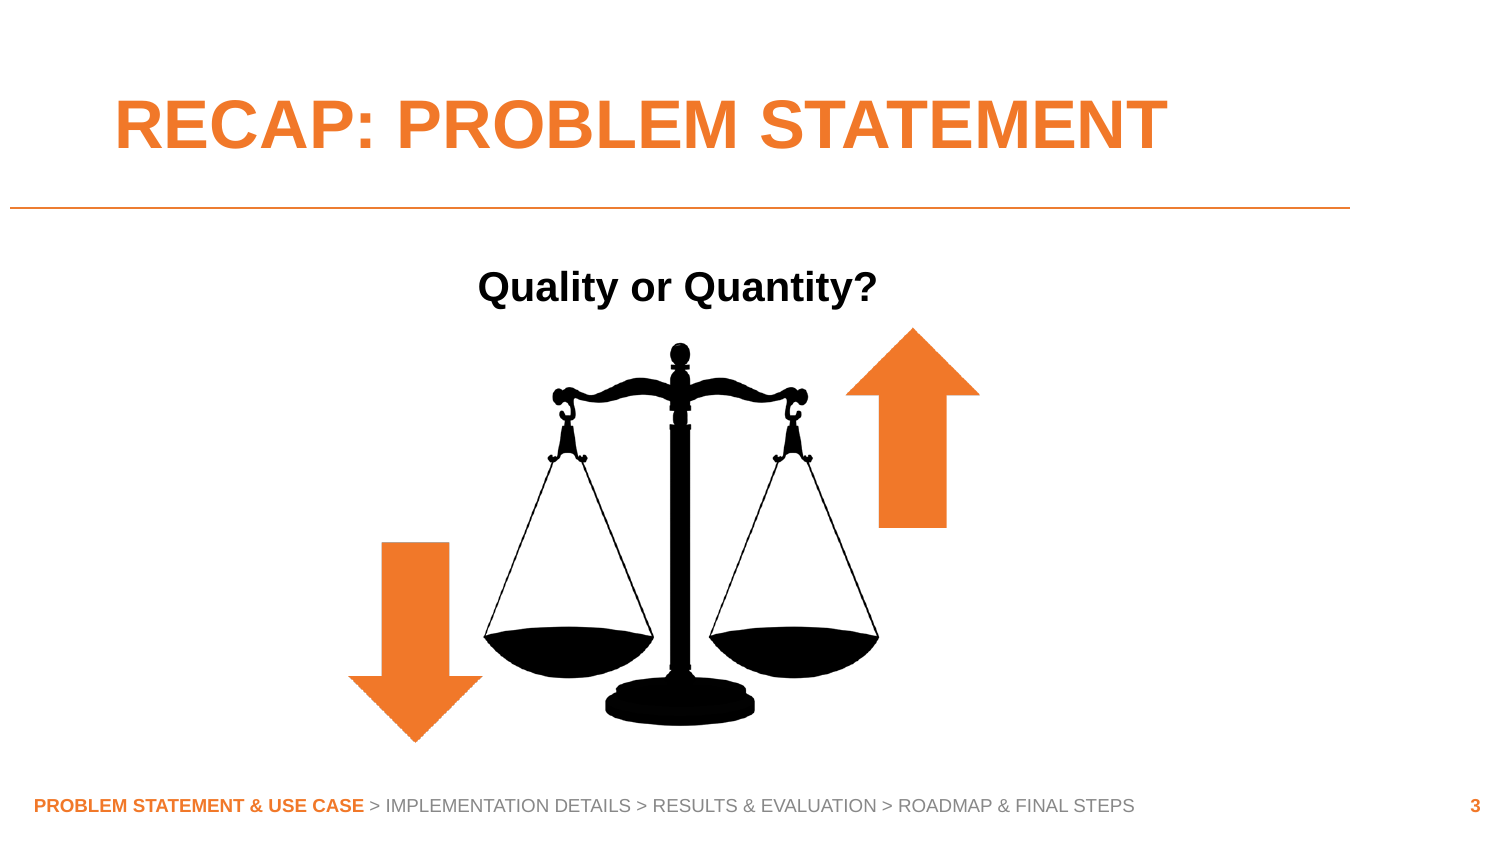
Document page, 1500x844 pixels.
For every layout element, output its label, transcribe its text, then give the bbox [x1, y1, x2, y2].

list Quality or Quantity? [466, 246, 1500, 376]
text_box PROBLEM STATEMENT & USE CASE > IMPLEMENTATION DETAILS > RESULTS & EVALUATION > ROADMAP & FINAL STEPS [22, 782, 1410, 827]
slide_number 3 [1410, 782, 1493, 827]
picture [348, 302, 980, 766]
title RECAP: PROBLEM STATEMENT [103, 44, 1397, 208]
